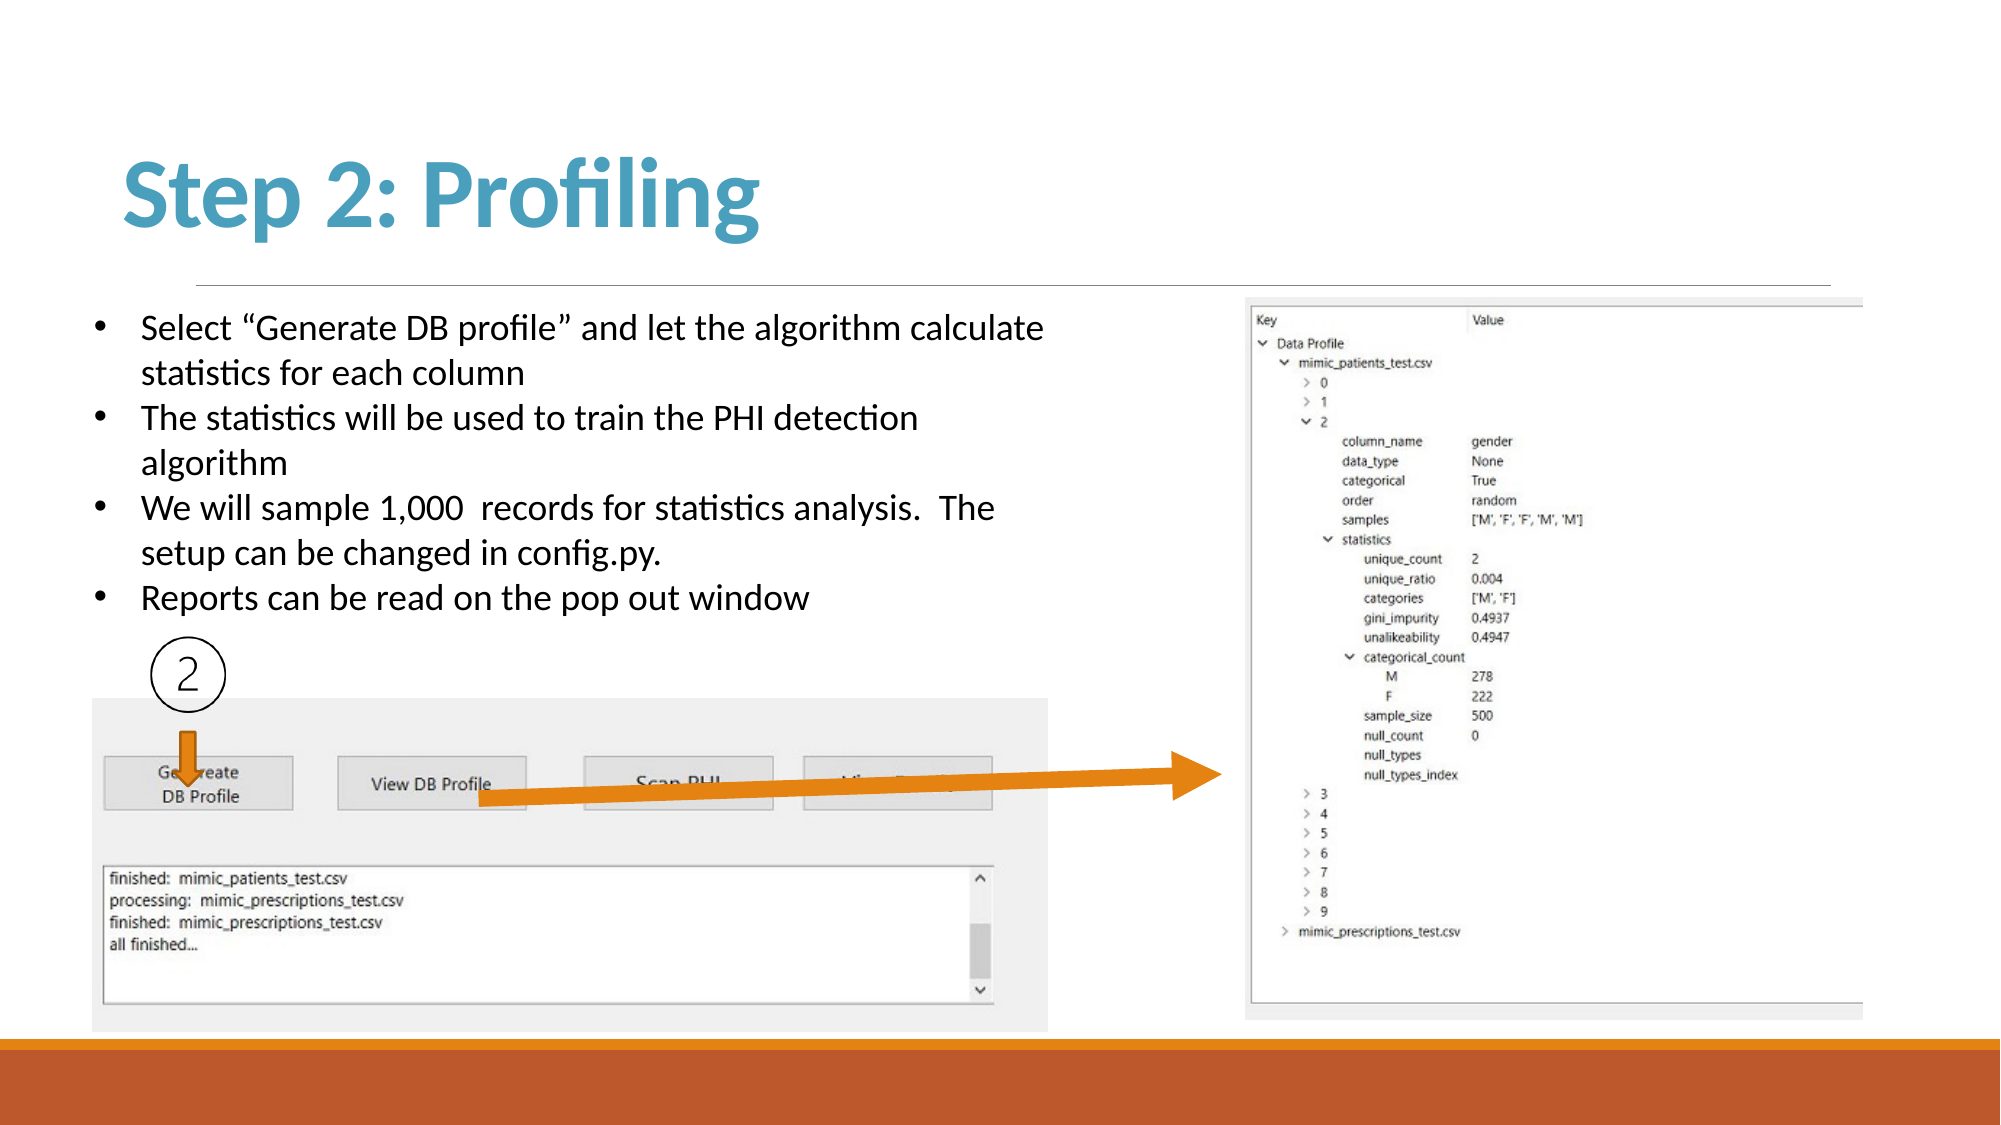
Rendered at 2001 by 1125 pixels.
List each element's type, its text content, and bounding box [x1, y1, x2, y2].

picture [1245, 297, 1864, 1020]
text_box Select “Generate DB profile” and let the algorithm calculate statistics for each column The statistics will be used to train the PHI detection algorithm We will sample 1,000 records for statistics analysis. The setup can be changed in config.py. Reports can be read on the pop out window [79, 295, 1087, 626]
title Step 2: Profiling [107, 17, 1758, 256]
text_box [478, 773, 1223, 799]
picture [92, 625, 1048, 1032]
